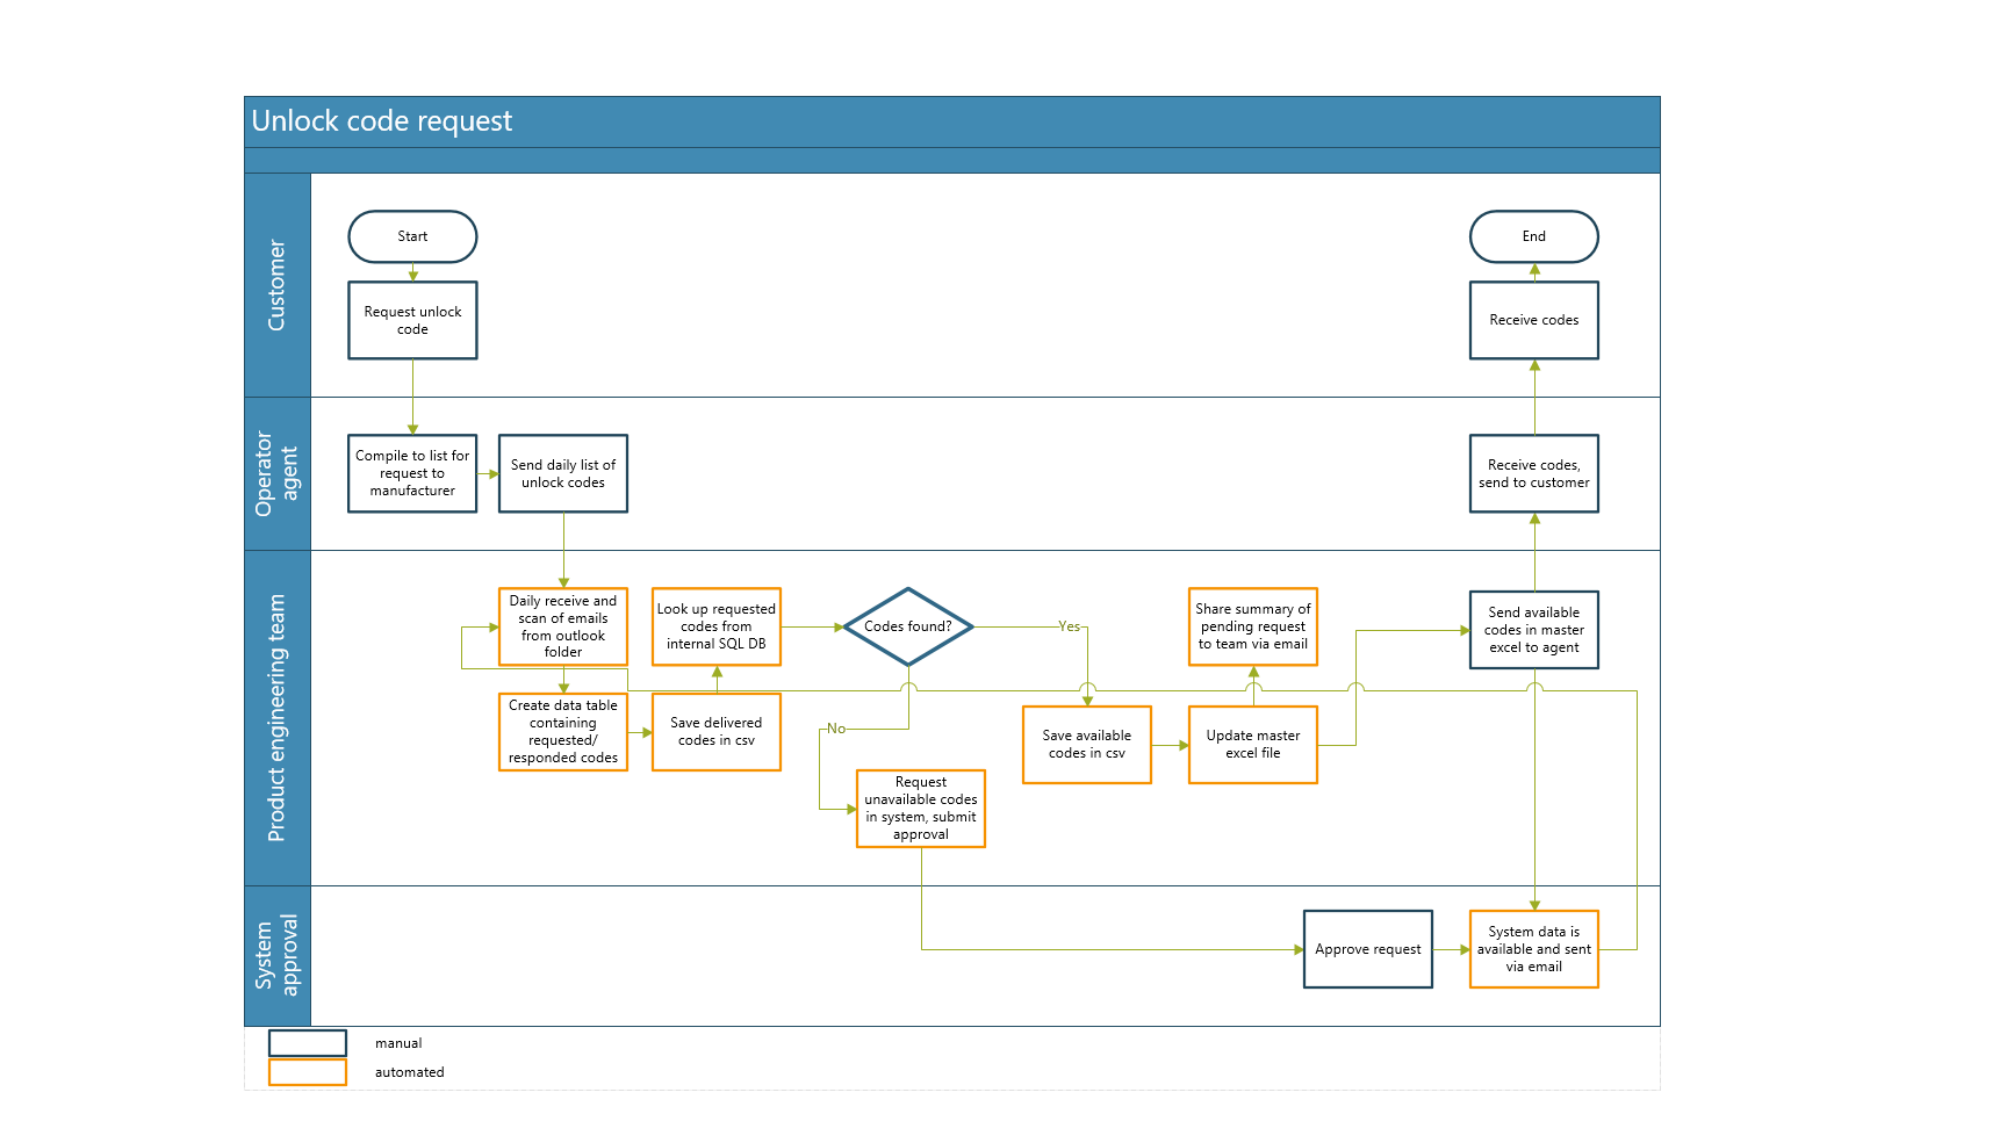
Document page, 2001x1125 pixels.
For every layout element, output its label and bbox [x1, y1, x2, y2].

picture [237, 89, 1668, 1099]
